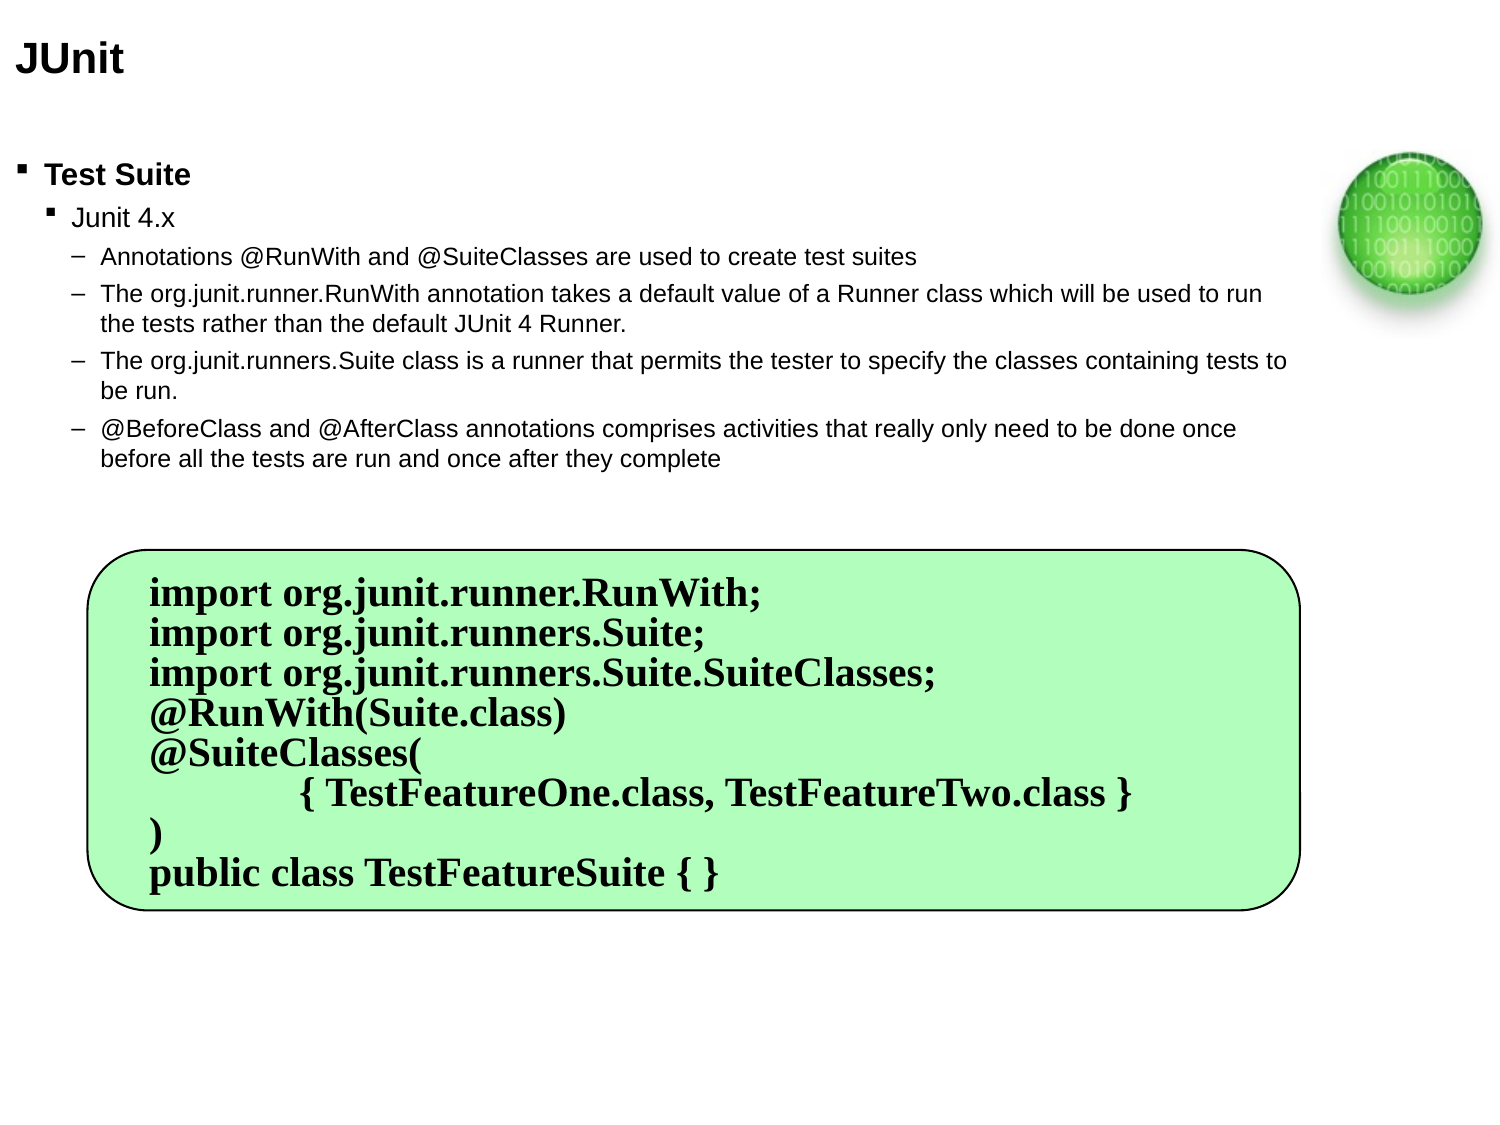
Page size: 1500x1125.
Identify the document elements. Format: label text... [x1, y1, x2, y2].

text_box import org.junit.runner.RunWith; import org.junit.runners.Suite; import org.junit.runners.Suite.SuiteClasses; @RunWith(Suite.class) @SuiteClasses( { TestFeatureOne.class, TestFeatureTwo.class } ) public class TestFeatureSuite { } [87, 549, 1300, 911]
list Test Suite Junit 4.x Annotations @RunWith and @SuiteClasses are used to create test suites The org.junit.runner.RunWith annotation takes a default value of a Runner class which will be used to run the tests rather than the default JUnit 4 Runner. The org.junit.runners.Suite class is a runner that permits the tester to specify the classes containing tests to be run. @BeforeClass and @AfterClass annotations comprises activities that really only need to be done once before all the tests are run and once after they complete [0, 146, 1322, 1025]
title JUnit [0, 0, 1350, 148]
picture [1321, 149, 1500, 340]
